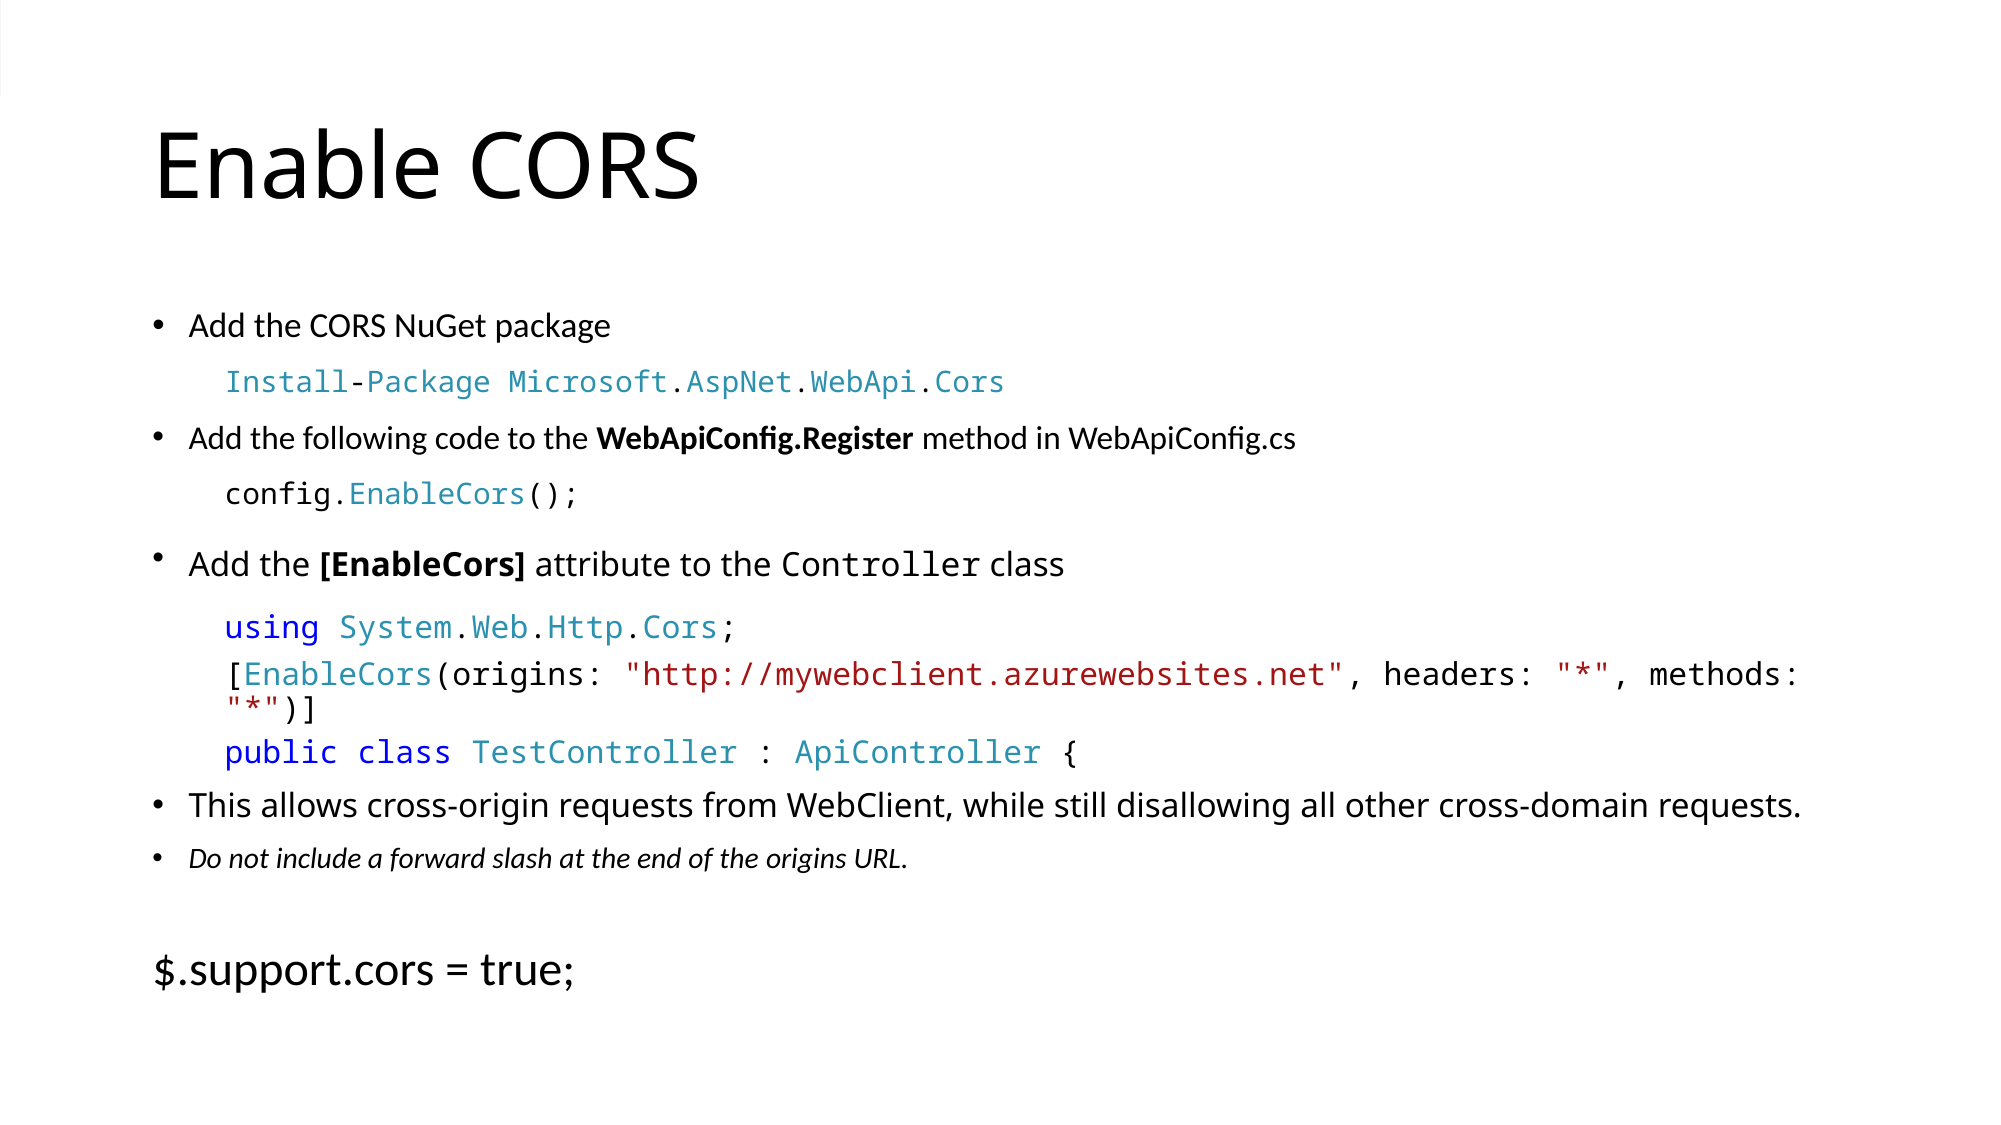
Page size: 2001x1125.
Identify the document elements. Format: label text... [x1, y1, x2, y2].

title Enable CORS [137, 59, 1863, 278]
list Add the CORS NuGet package Install-Package Microsoft.AspNet.WebApi.Cors Add the following code to the WebApiConfig.Register method in WebApiConfig.cs config.EnableCors(); Add the [EnableCors] attribute to the Controller class using System.Web.Http.Cors; [EnableCors(origins: "http://mywebclient.azurewebsites.net", headers: "*", methods: "*")] public class TestController : ApiController { This allows cross-origin requests from WebClient, while still disallowing all other cross-domain requests. Do not include a forward slash at the end of the origins URL. $.support.cors = true; [137, 299, 1863, 1014]
